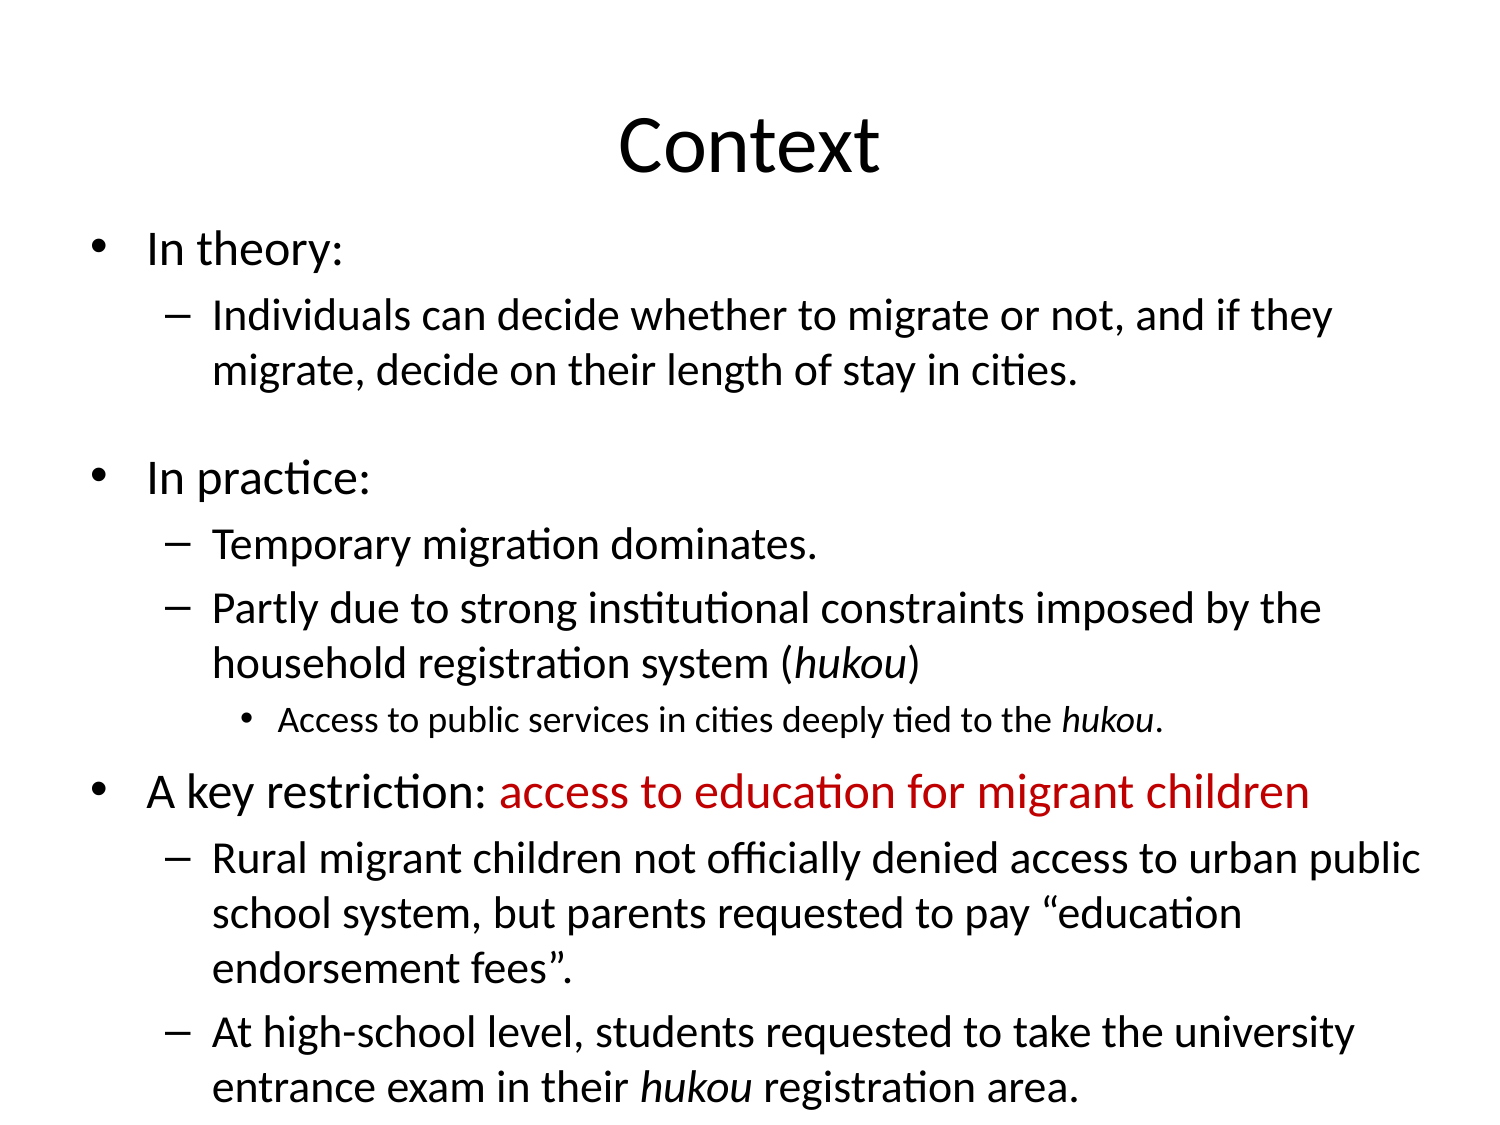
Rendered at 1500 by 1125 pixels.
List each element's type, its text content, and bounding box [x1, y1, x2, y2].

title Context [75, 45, 1425, 208]
list In theory: Individuals can decide whether to migrate or not, and if they migrate, decide on their length of stay in cities. In practice: Temporary migration dominates. Partly due to strong institutional constraints imposed by the household registration system (hukou) Access to public services in cities deeply tied to the hukou. A key restriction: access to education for migrant children Rural migrant children not officially denied access to urban public school system, but parents requested to pay “education endorsement fees”. At high-school level, students requested to take the university entrance exam in their hukou registration area. [75, 208, 1471, 1106]
